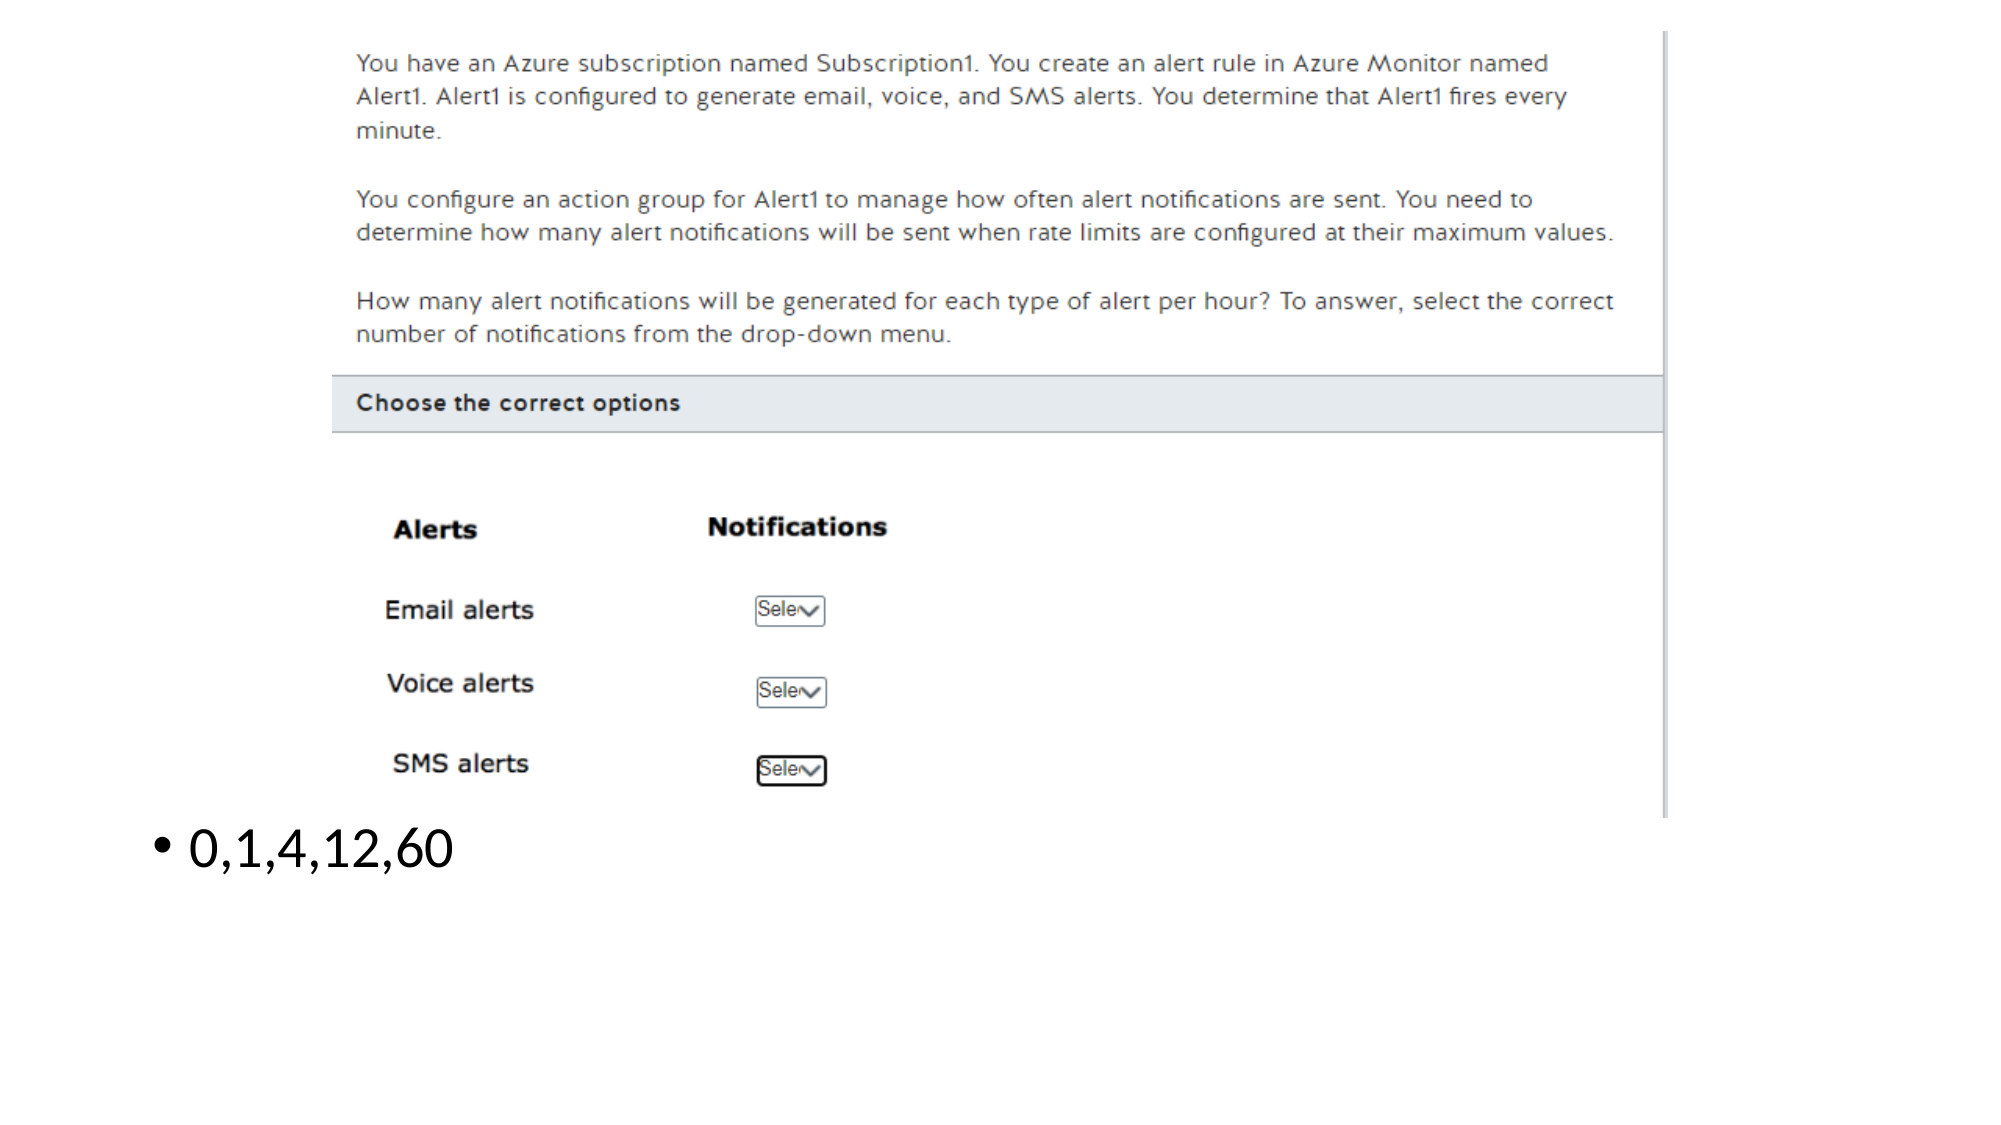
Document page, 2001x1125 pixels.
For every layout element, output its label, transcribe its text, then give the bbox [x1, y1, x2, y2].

list 0,1,4,12,60 [137, 299, 1863, 1014]
picture [331, 31, 1668, 818]
